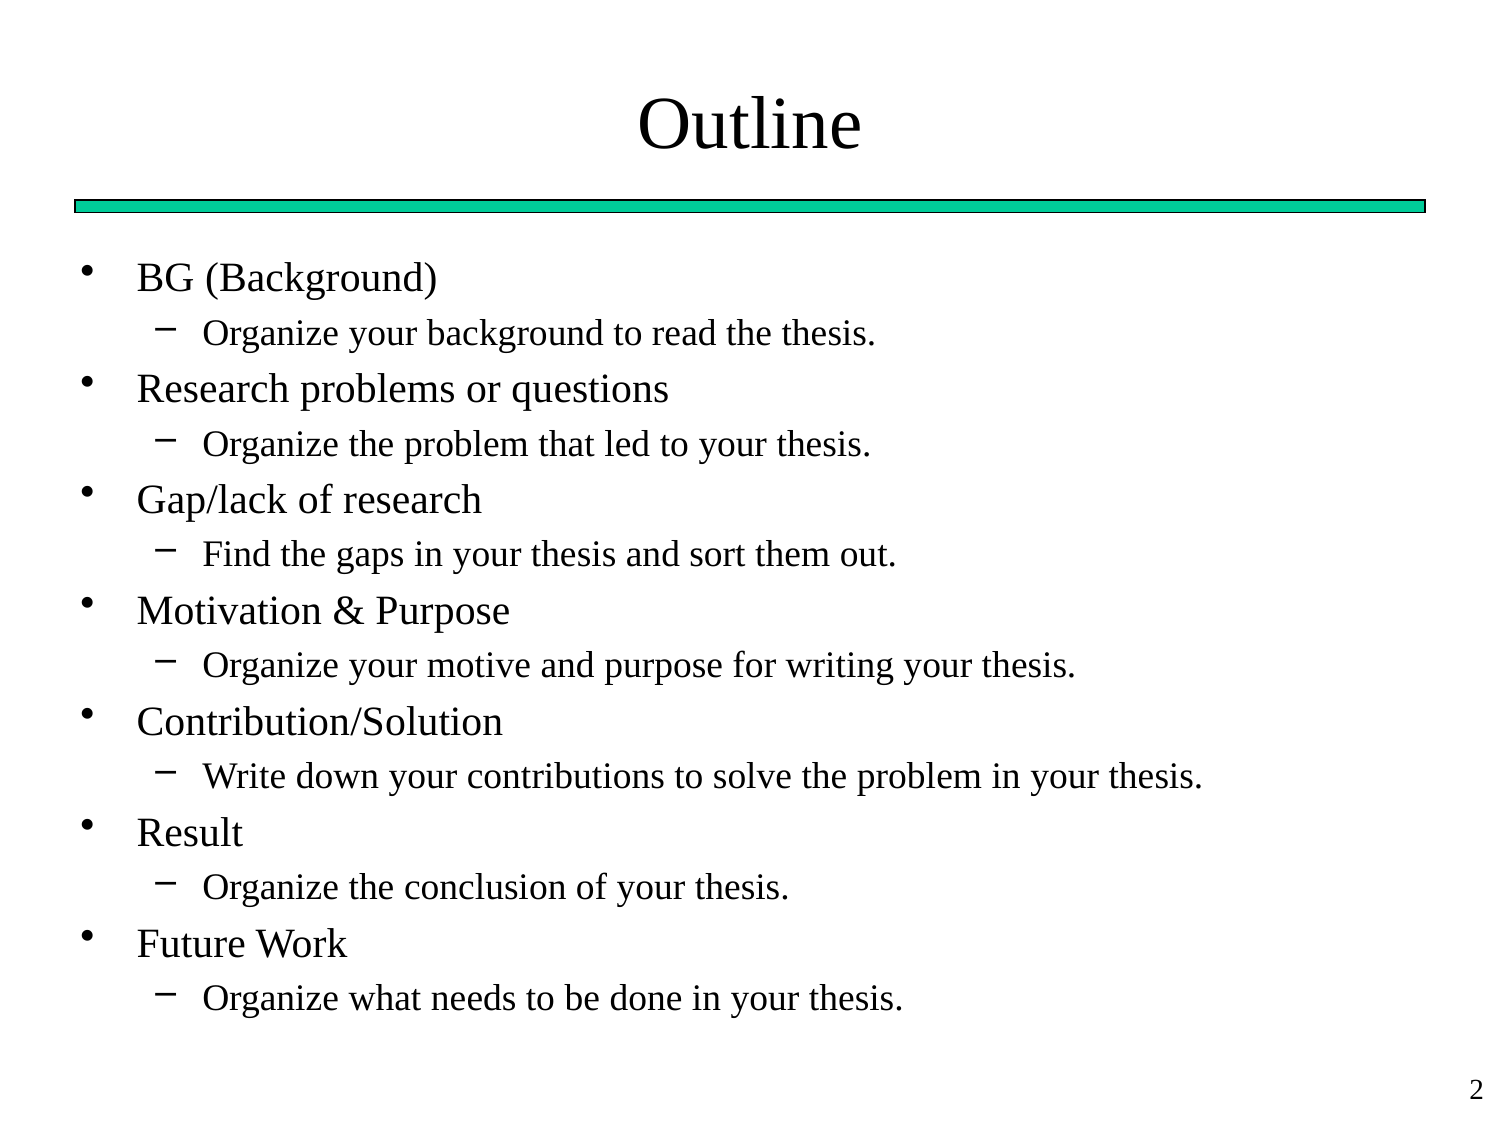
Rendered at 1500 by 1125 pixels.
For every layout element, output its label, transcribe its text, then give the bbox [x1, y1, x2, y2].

slide_number 2 [1186, 1062, 1500, 1125]
list BG (Background) Organize your background to read the thesis. Research problems or questions Organize the problem that led to your thesis. Gap/lack of research Find the gaps in your thesis and sort them out. Motivation & Purpose Organize your motive and purpose for writing your thesis. Contribution/Solution Write down your contributions to solve the problem in your thesis. Result Organize the conclusion of your thesis. Future Work Organize what needs to be done in your thesis. [65, 242, 1416, 1056]
title Outline [75, 50, 1425, 188]
